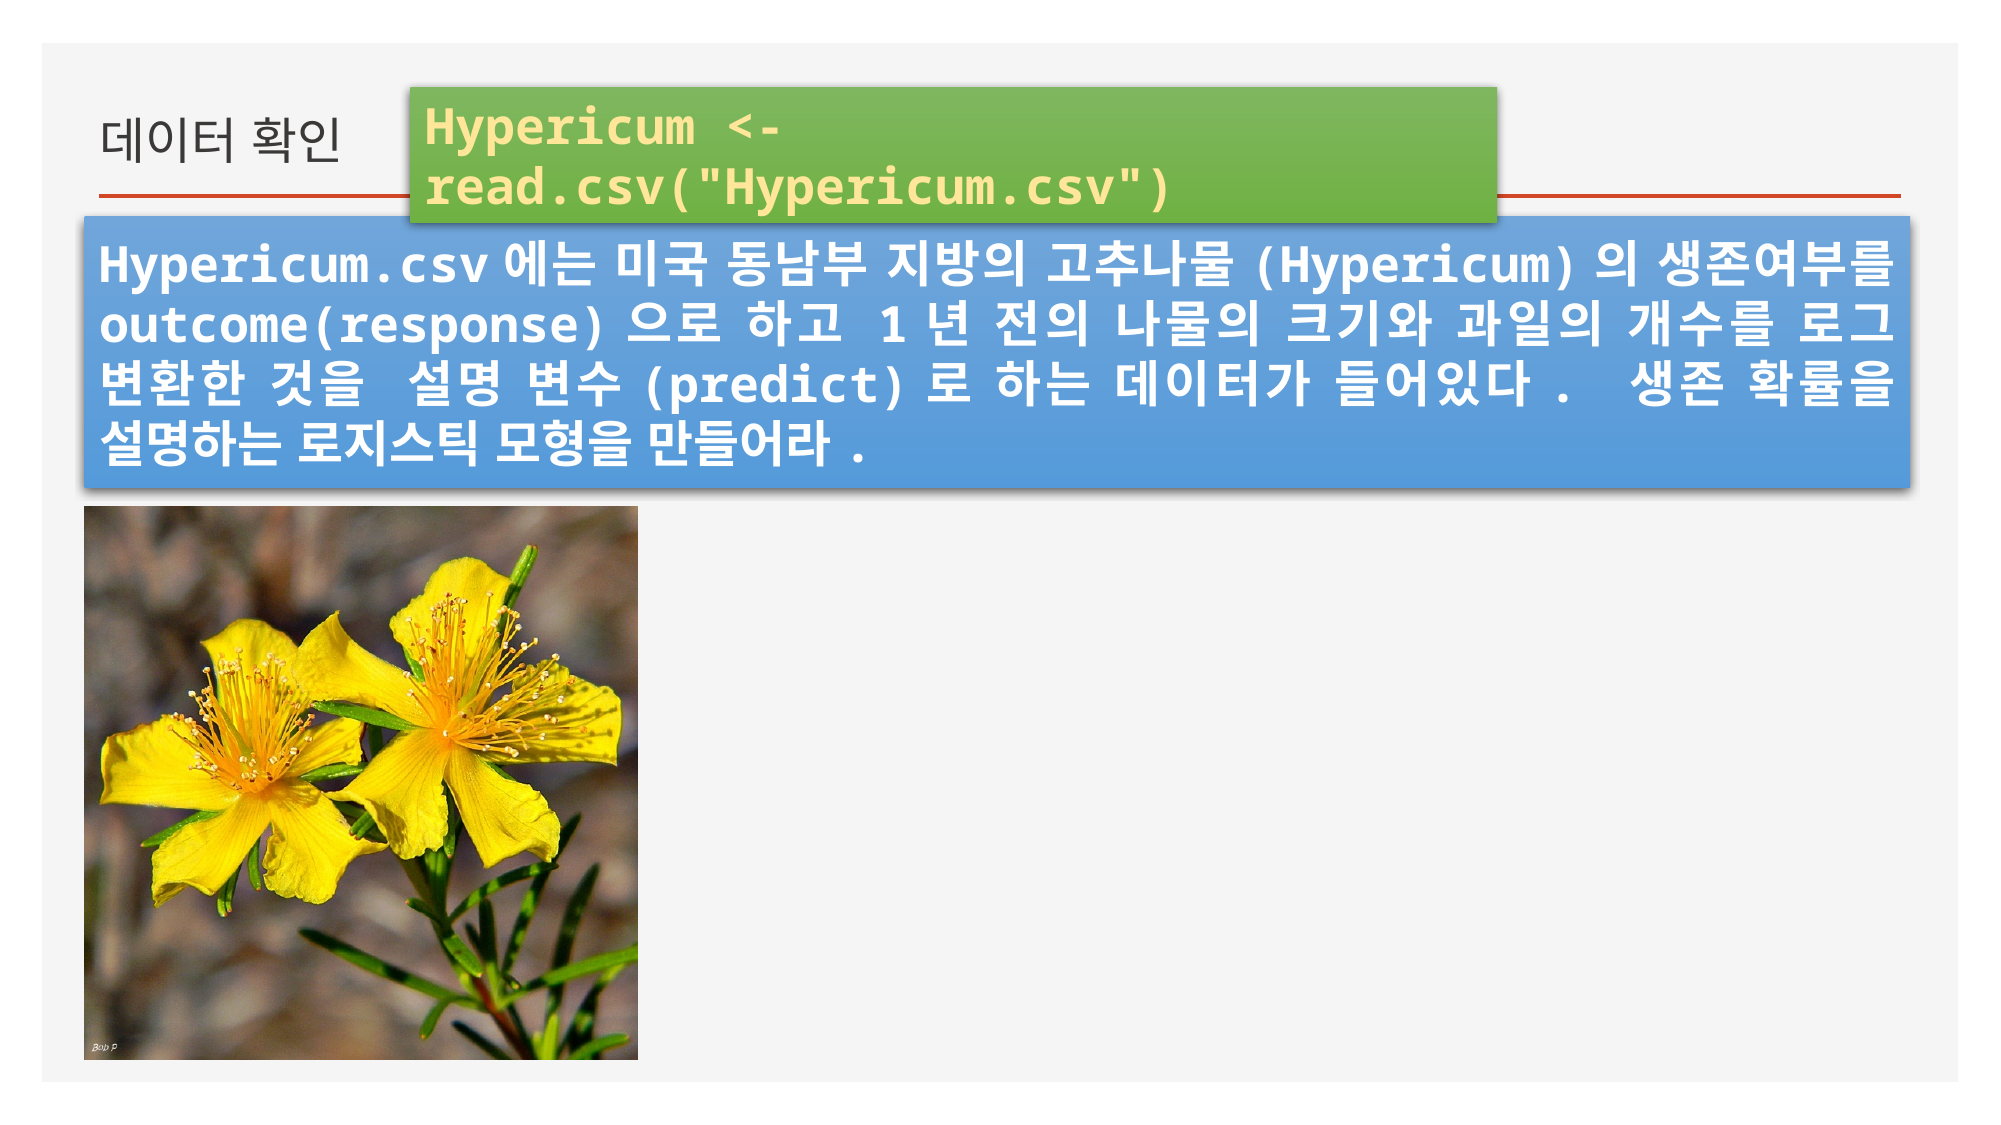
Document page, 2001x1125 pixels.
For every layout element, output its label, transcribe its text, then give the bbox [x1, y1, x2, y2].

text_box Hypericum.csv에는 미국 동남부 지방의 고추나물(Hypericum)의 생존여부를 outcome(response)으로 하고 1년 전의 나물의 크기와 과일의 개수를 로그 변환한 것을 설명 변수(predict)로 하는 데이터가 들어있다. 생존 확률을 설명하는 로지스틱 모형을 만들어라. [84, 216, 1911, 488]
list 데이터 확인 [84, 72, 1425, 178]
text_box Hypericum <- read.csv("Hypericum.csv") [410, 87, 1498, 223]
picture [84, 506, 638, 1060]
